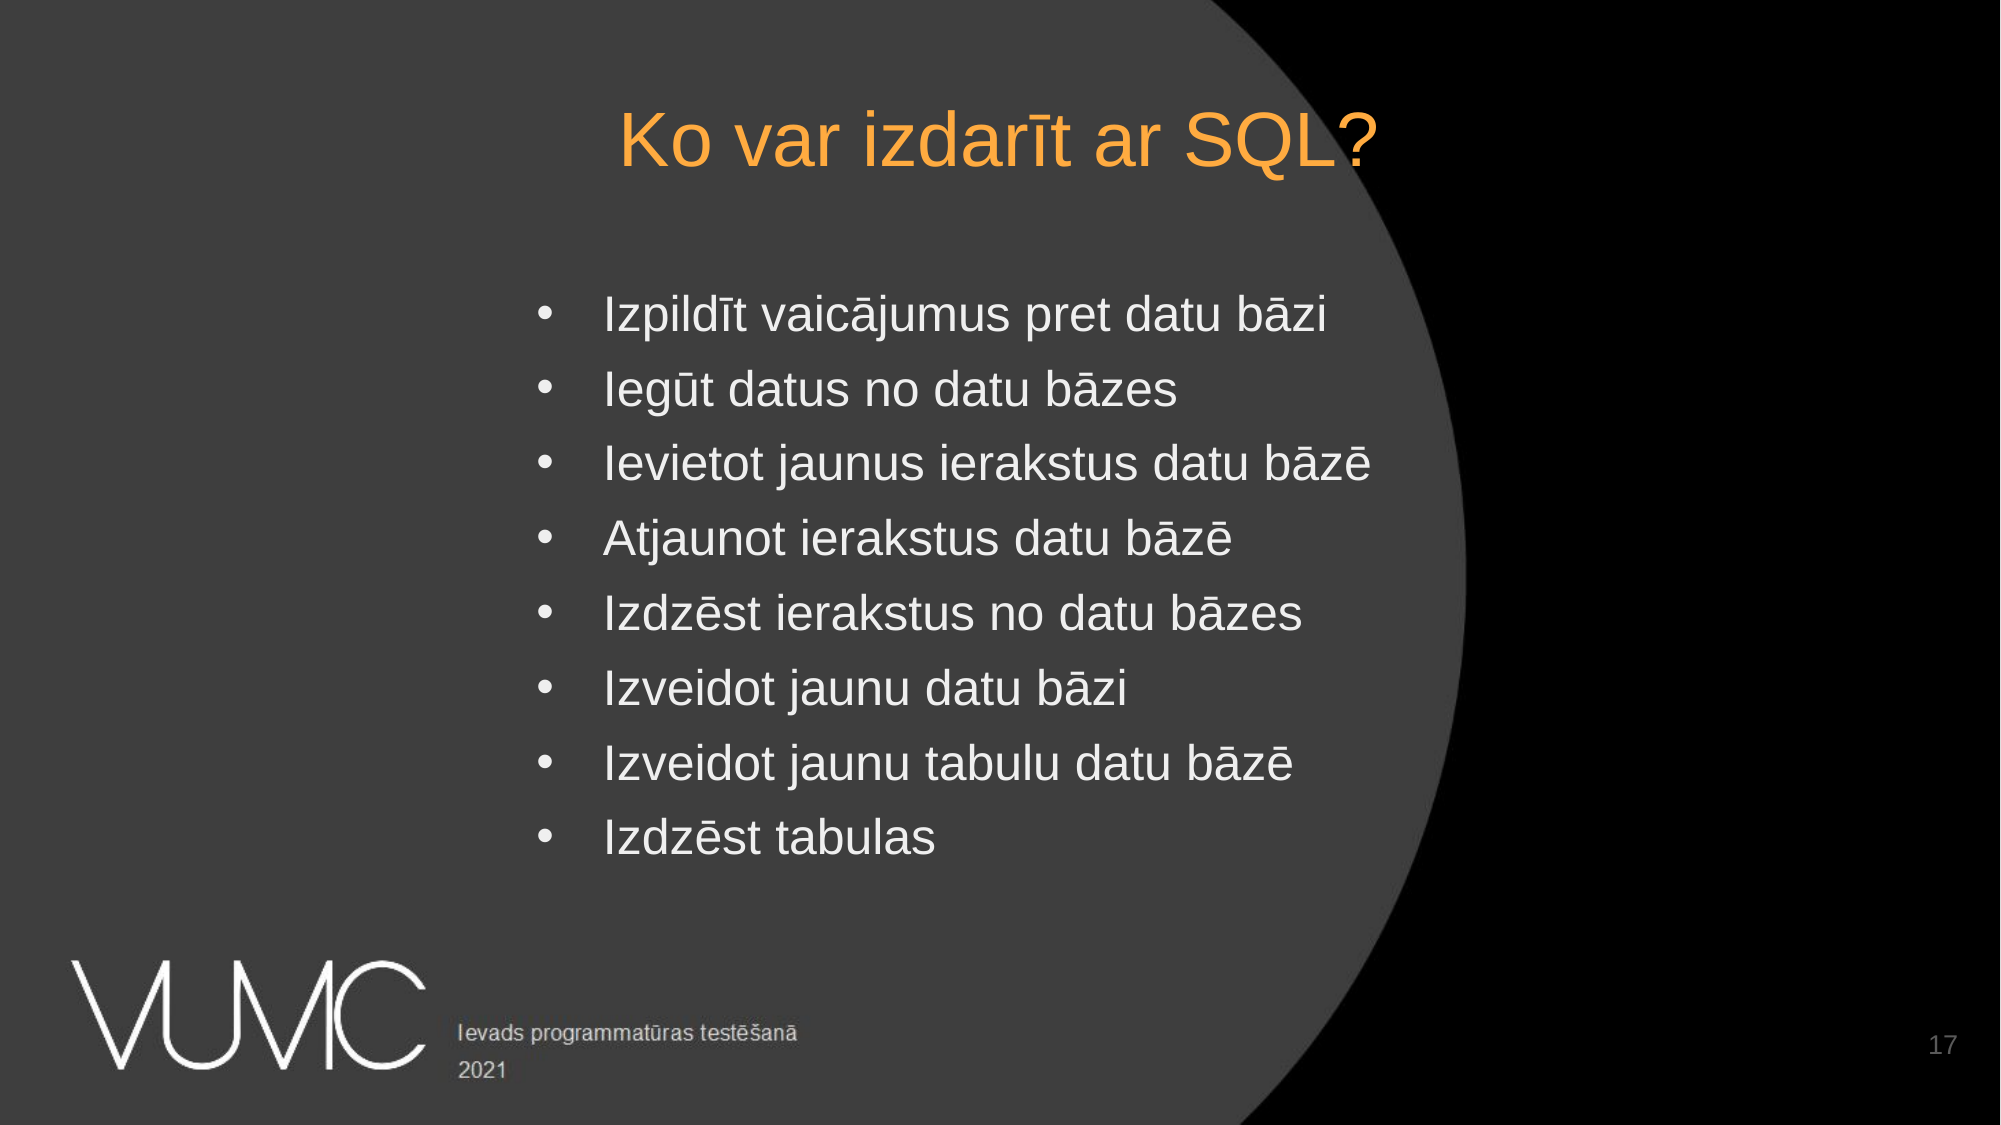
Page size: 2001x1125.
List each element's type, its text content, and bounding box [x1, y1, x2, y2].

picture [0, 0, 2001, 1125]
title Ko var izdarīt ar SQL? [65, 51, 1935, 233]
slide_number ‹#› [1853, 1019, 1974, 1106]
list Izpildīt vaicājumus pret datu bāzi Iegūt datus no datu bāzes Ievietot jaunus ierakstus datu bāzē Atjaunot ierakstus datu bāzē Izdzēst ierakstus no datu bāzes Izveidot jaunu datu bāzi Izveidot jaunu tabulu datu bāzē Izdzēst tabulas [512, 280, 1975, 980]
